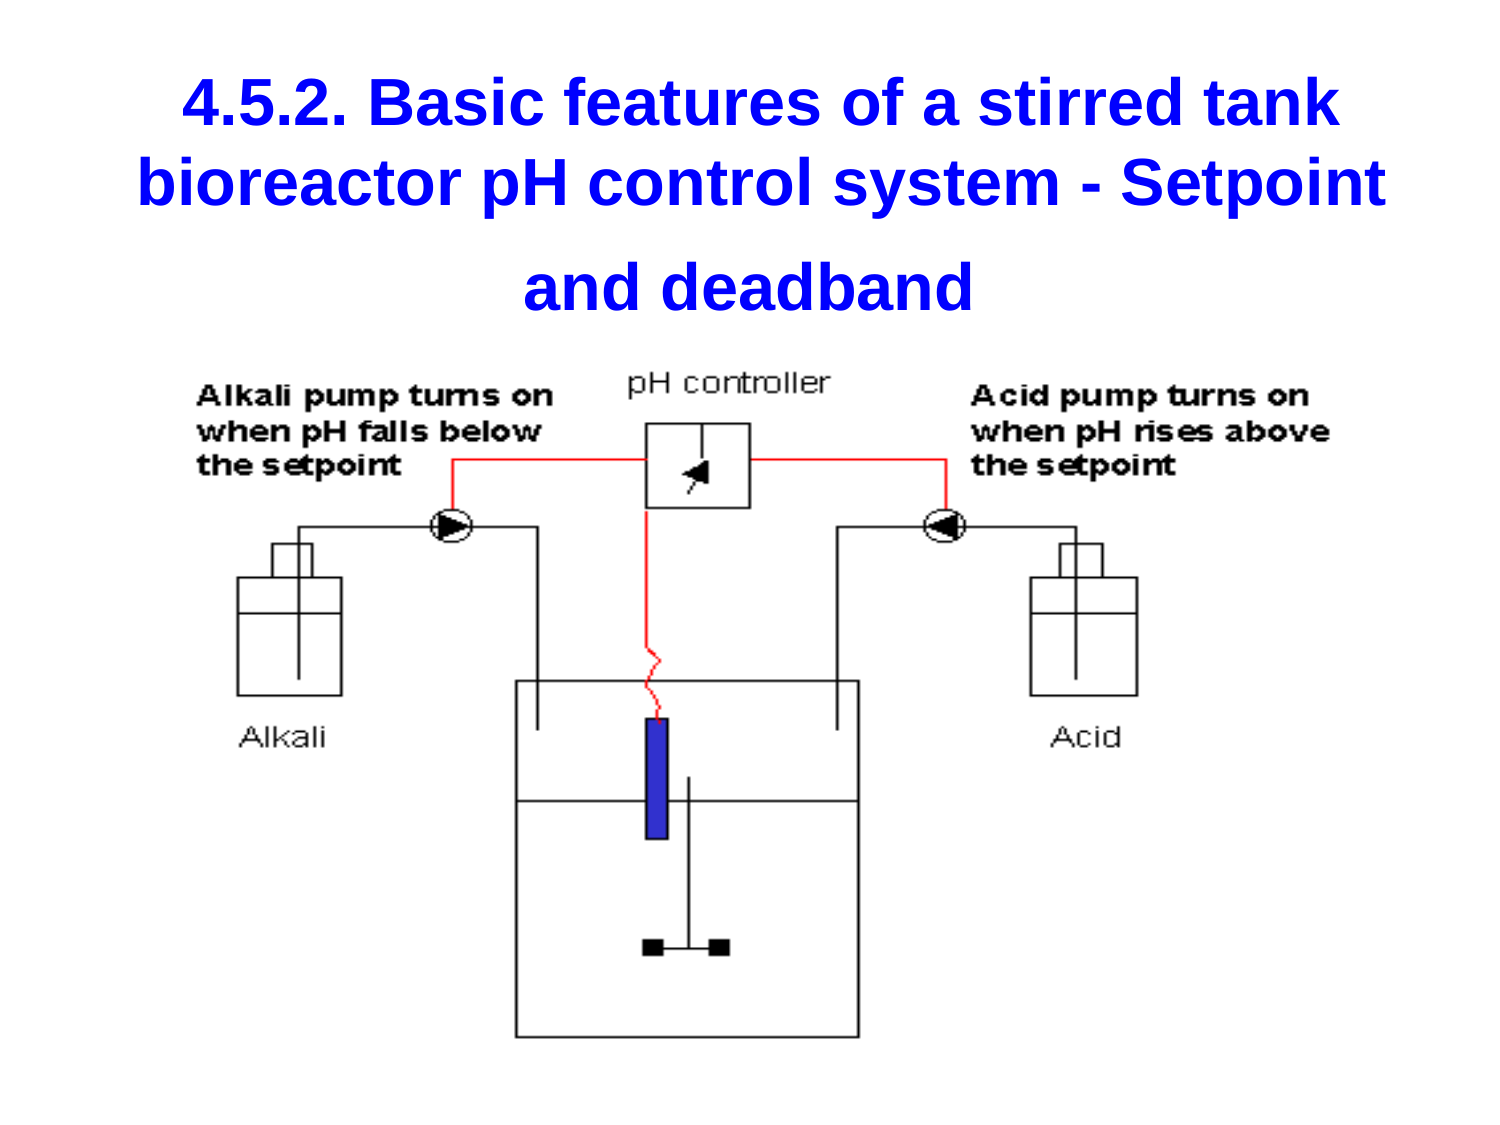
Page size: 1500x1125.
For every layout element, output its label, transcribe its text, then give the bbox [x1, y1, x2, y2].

title 4.5.2. Basic features of a stirred tank bioreactor pH control system - Setpoint and deadband [62, 99, 1463, 288]
picture [187, 362, 1338, 1043]
